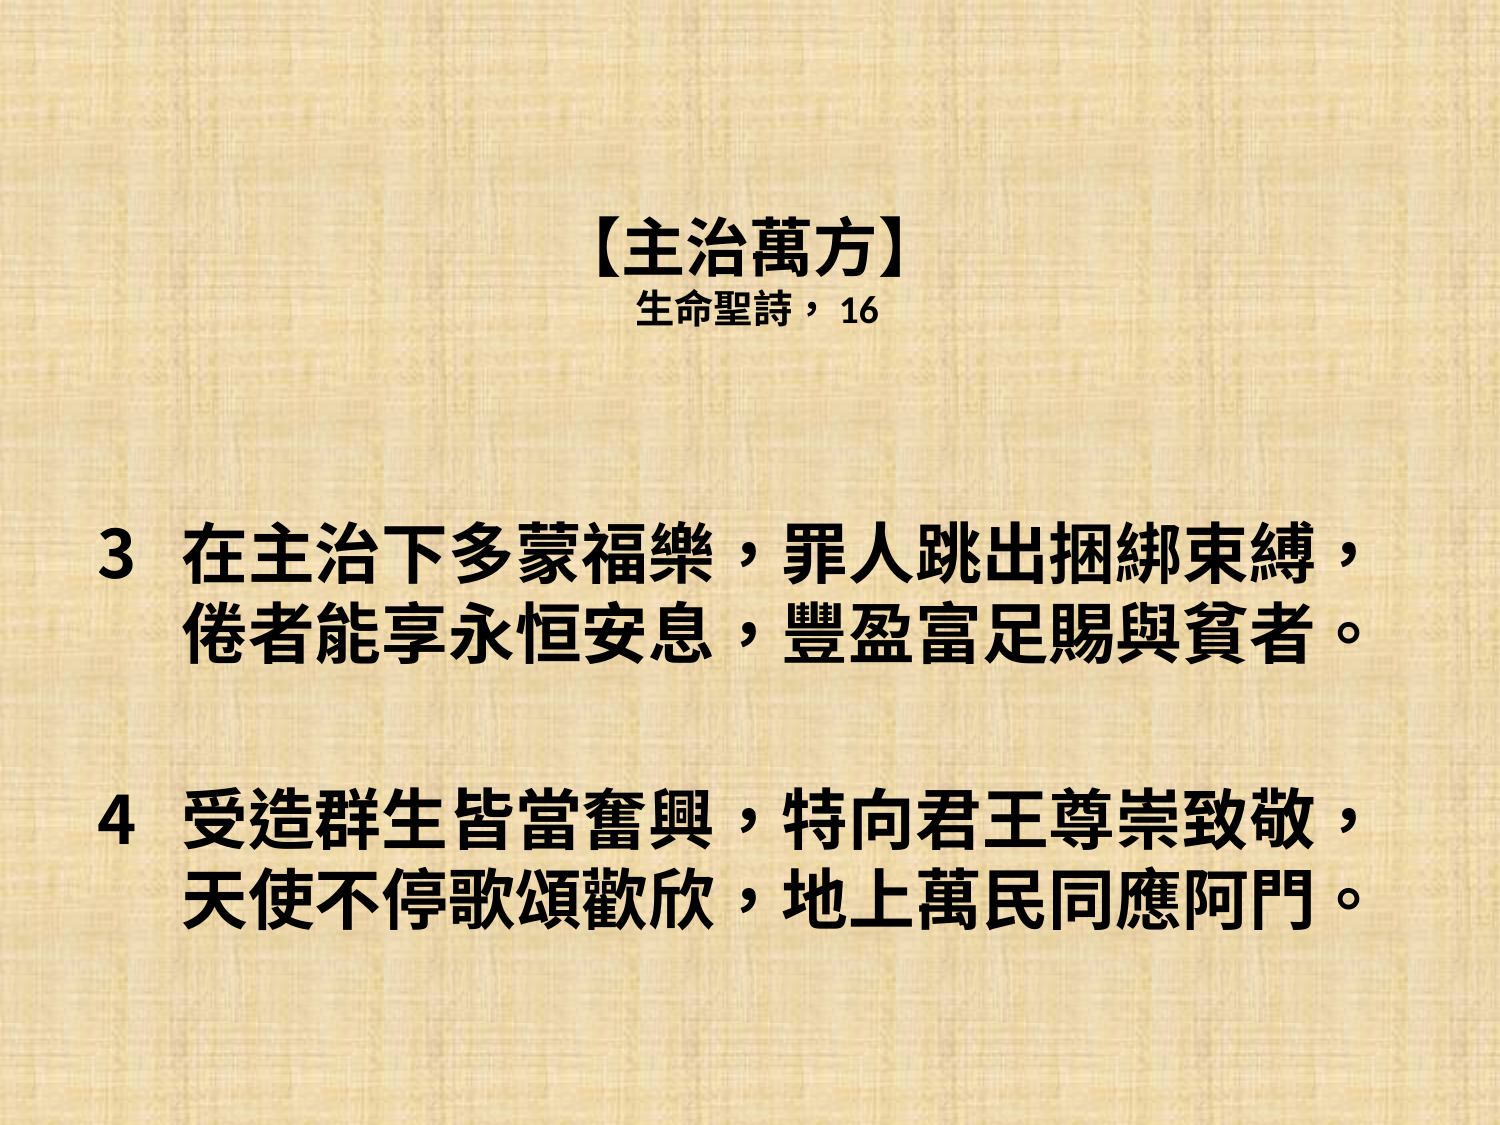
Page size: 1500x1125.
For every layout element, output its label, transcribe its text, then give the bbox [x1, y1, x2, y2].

title 【主治萬方】 生命聖詩，16 [82, 199, 1432, 387]
list 在主治下多蒙福樂，罪人跳出捆綁束縛， 倦者能享永恒安息，豐盈富足賜與貧者。 受造群生皆當奮興，特向君王尊崇致敬， 天使不停歌頌歡欣，地上萬民同應阿門。 [82, 503, 1432, 1125]
